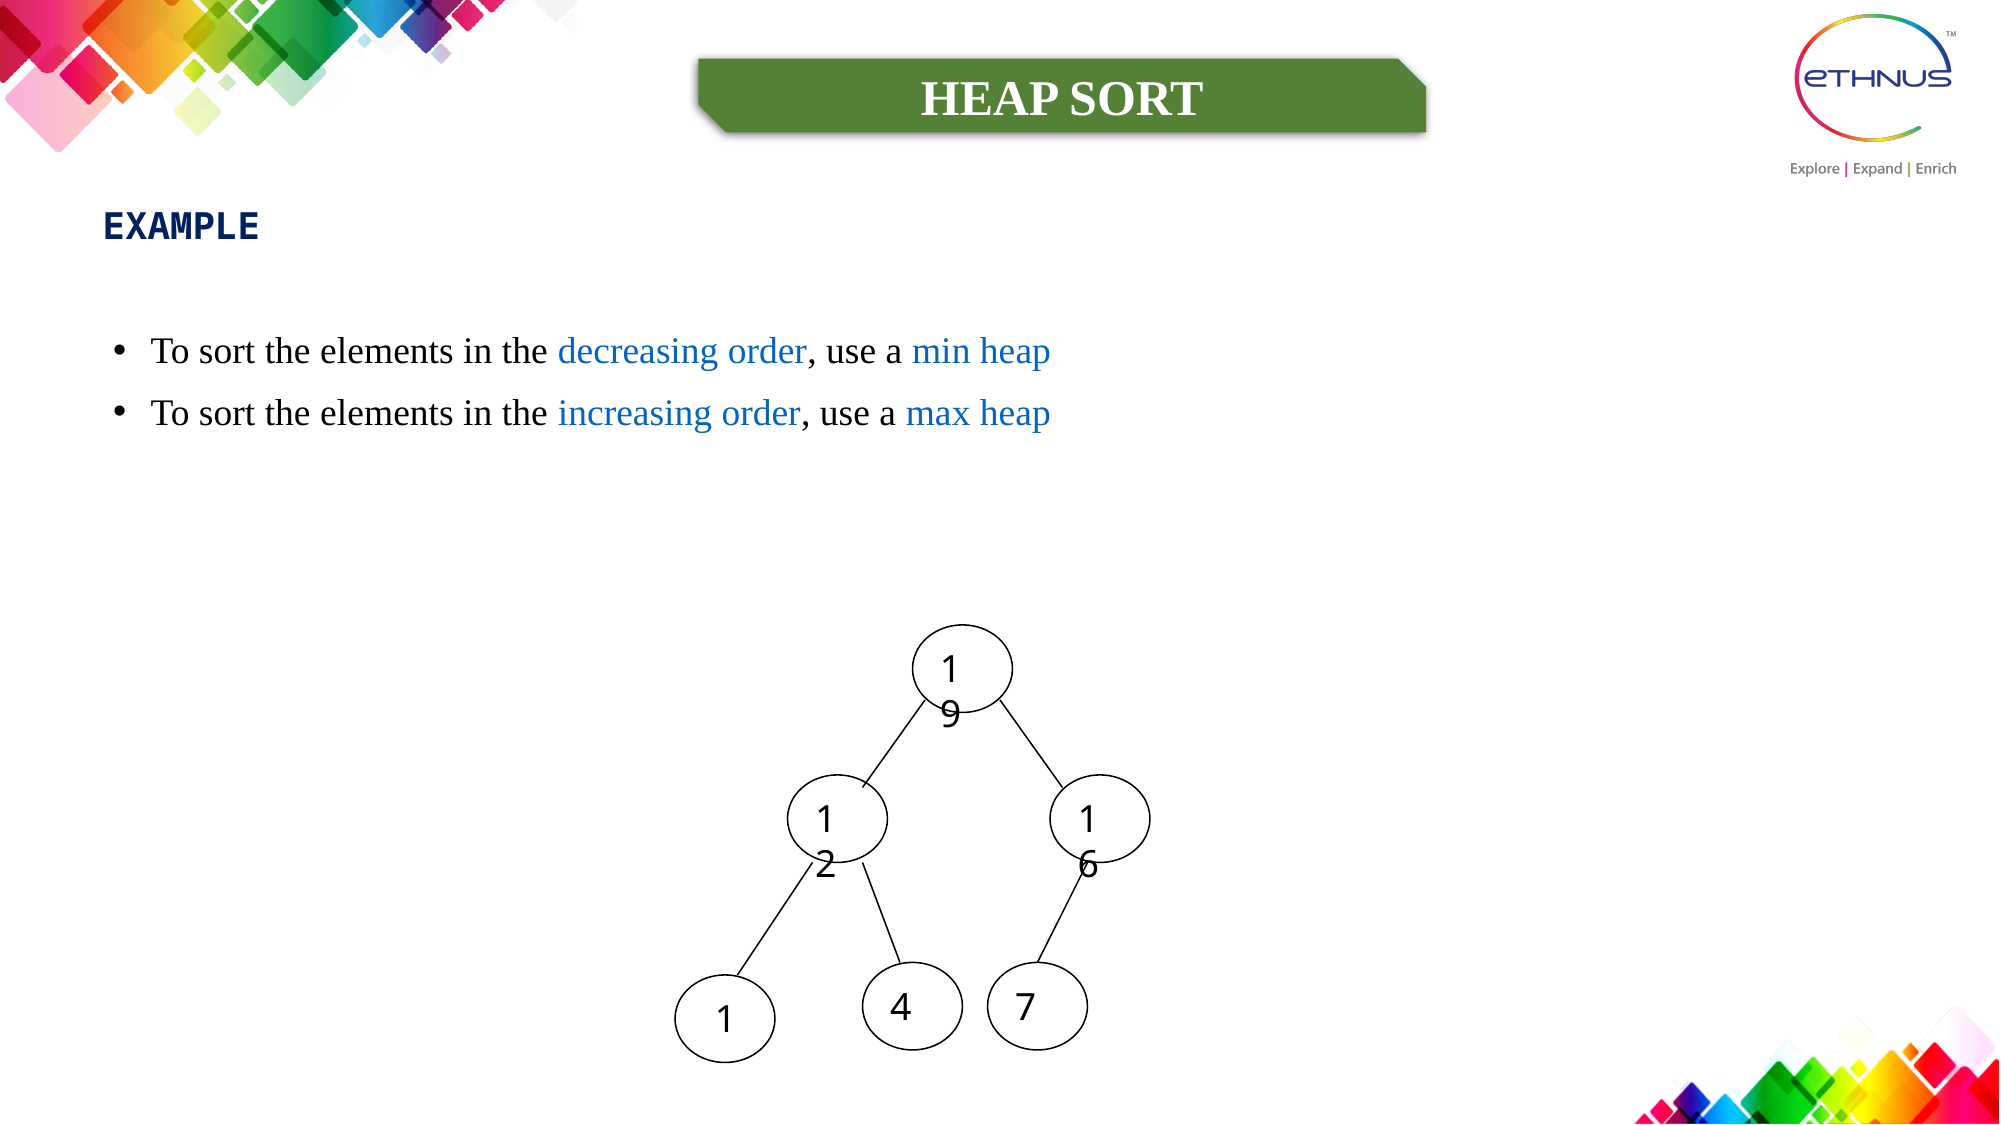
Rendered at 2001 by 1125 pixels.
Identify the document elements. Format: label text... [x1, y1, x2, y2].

text_box [862, 962, 963, 1050]
text_box [803, 774, 857, 787]
picture [1790, 14, 1956, 177]
text_box [1050, 795, 1062, 848]
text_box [1037, 862, 1088, 963]
text_box 4 [875, 974, 927, 1035]
text_box 1 [699, 987, 752, 1048]
text_box [928, 624, 997, 637]
picture [1582, 1005, 2000, 1125]
text_box 19 [924, 637, 998, 743]
text_box [787, 789, 800, 848]
picture [0, 0, 578, 153]
text_box 12 [800, 787, 873, 893]
text_box [998, 637, 1013, 699]
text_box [862, 699, 926, 788]
text_box 16 [1062, 787, 1135, 893]
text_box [737, 862, 813, 976]
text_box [862, 862, 901, 963]
text_box [987, 962, 1088, 1050]
text_box [873, 797, 888, 850]
text_box [1066, 774, 1150, 850]
text_box HEAP SORT [698, 58, 1427, 133]
text_box [675, 974, 775, 1063]
text_box 7 [999, 974, 1052, 1035]
text_box [912, 640, 924, 697]
text_box EXAMPLE [87, 194, 1088, 255]
list To sort the elements in the decreasing order, use a min heap To sort the elements in the increasing order, use a max heap [98, 262, 1902, 975]
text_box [999, 699, 1063, 788]
